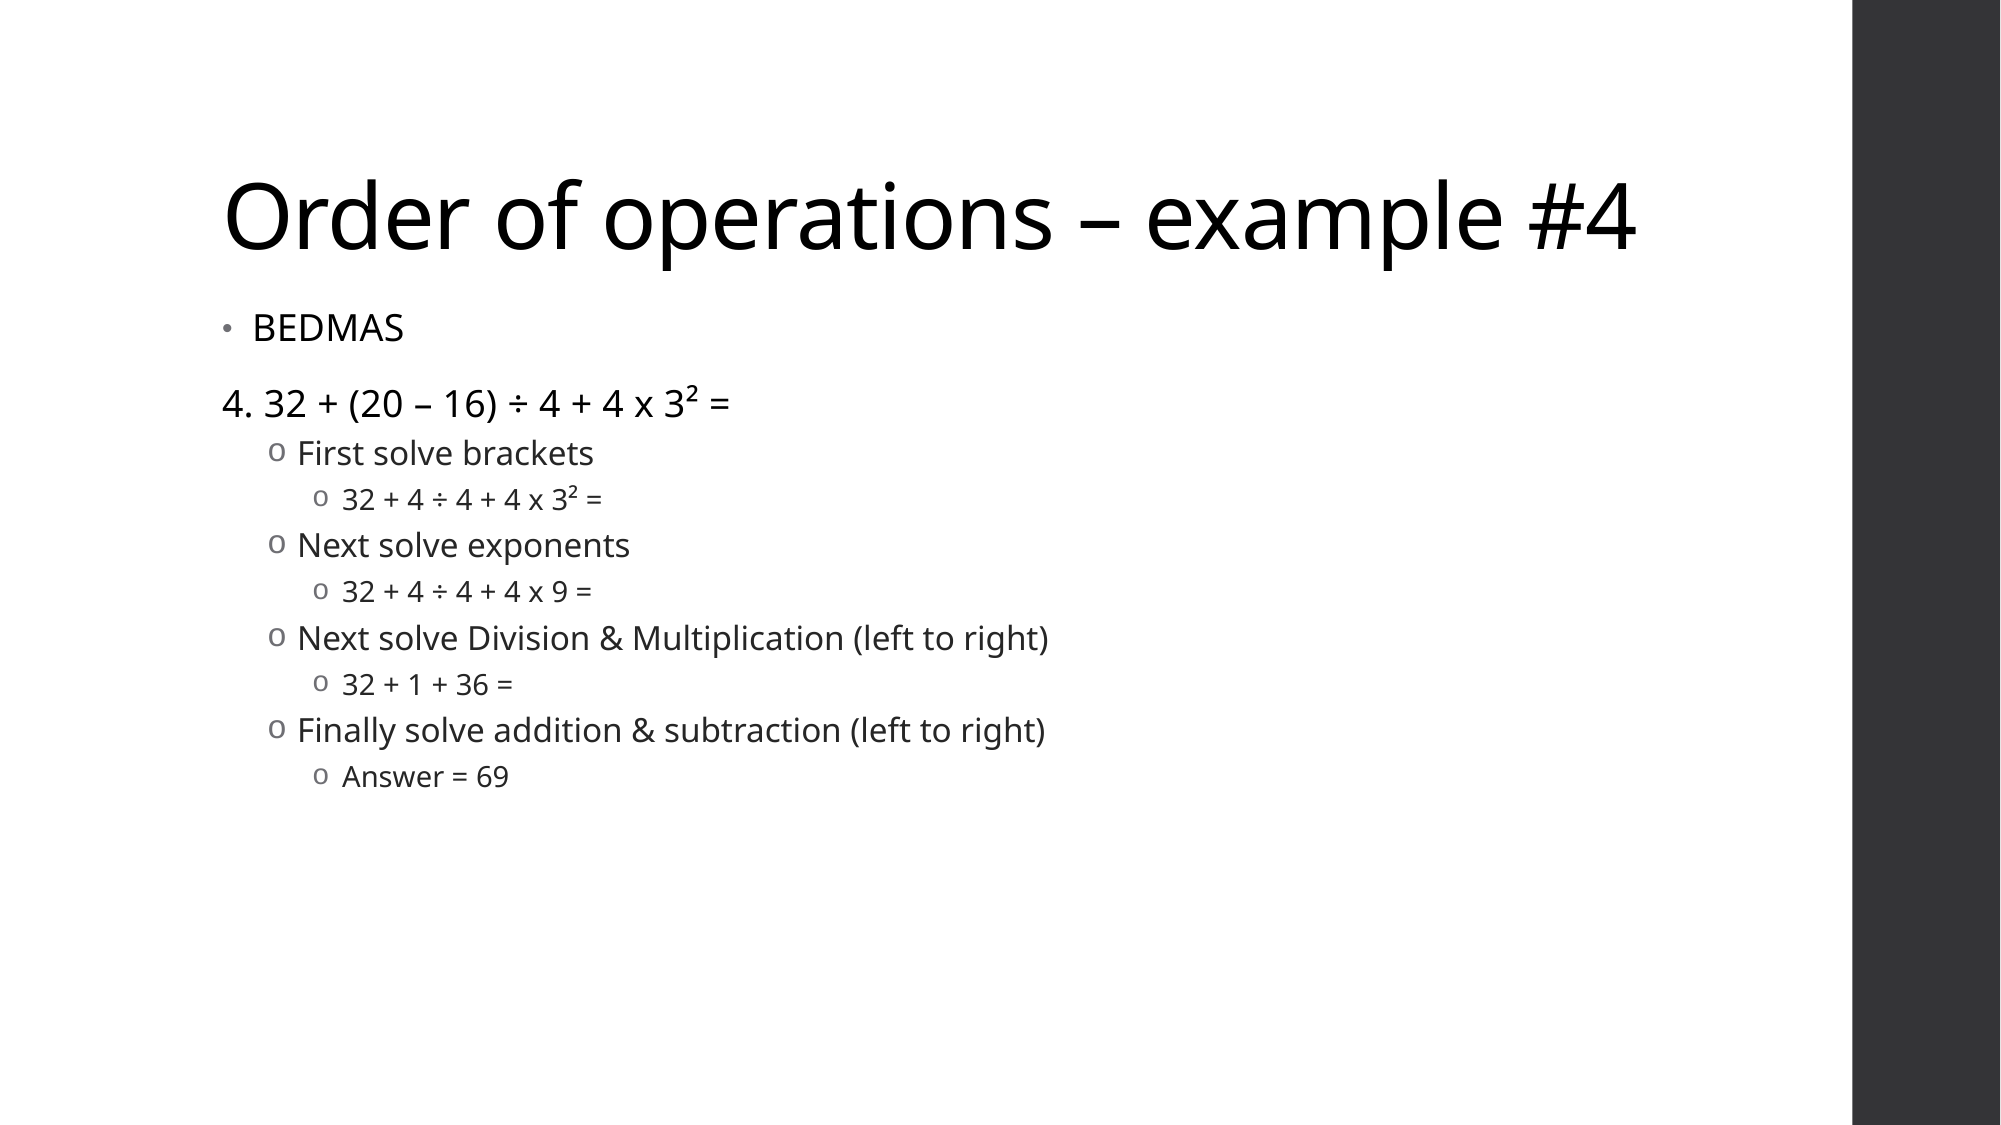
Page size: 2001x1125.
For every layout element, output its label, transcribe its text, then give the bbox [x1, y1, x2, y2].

list BEDMAS 4. 32 + (20 – 16) ÷ 4 + 4 x 3² = First solve brackets 32 + 4 ÷ 4 + 4 x 3² = Next solve exponents 32 + 4 ÷ 4 + 4 x 9 = Next solve Division & Multiplication (left to right) 32 + 1 + 36 = Finally solve addition & subtraction (left to right) Answer = 69 [206, 299, 1617, 1014]
title Order of operations – example #4 [206, 60, 1797, 278]
